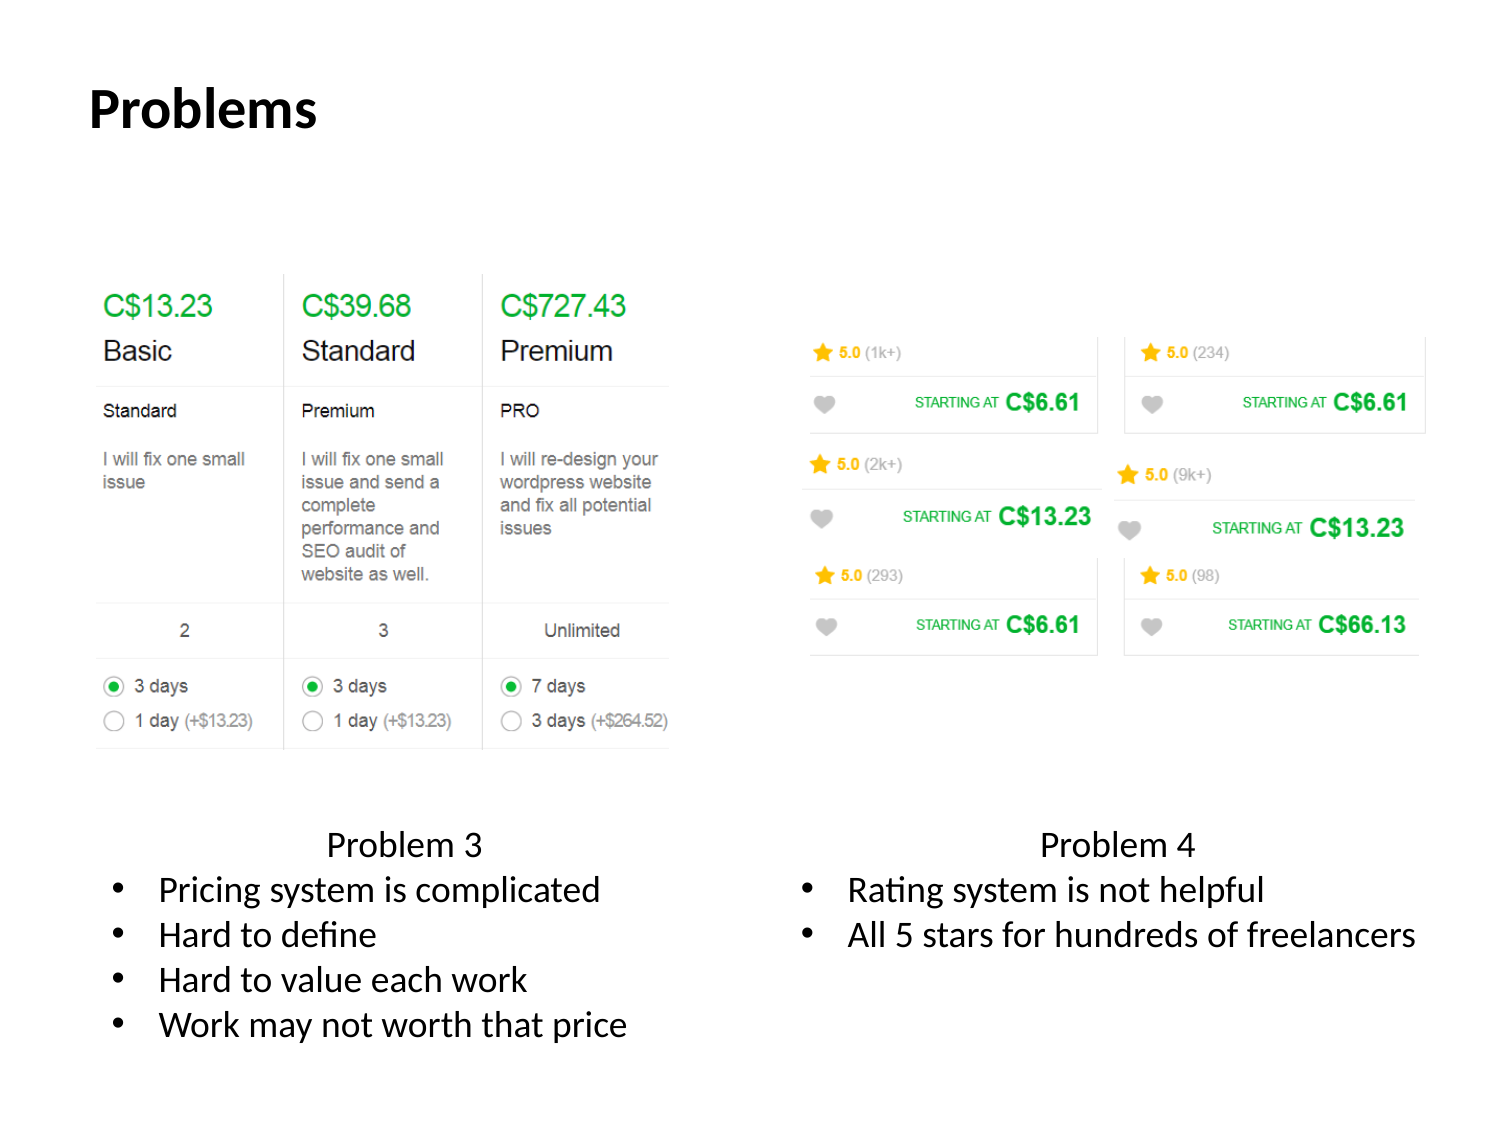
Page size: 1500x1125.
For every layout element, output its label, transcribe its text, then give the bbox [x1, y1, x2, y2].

picture [1113, 458, 1415, 555]
text_box Problem 3 Pricing system is complicated Hard to define Hard to value each work Work may not worth that price [96, 812, 713, 1053]
text_box Problem 4 Rating system is not helpful All 5 stars for hundreds of freelancers [786, 812, 1450, 963]
picture [802, 449, 1103, 545]
picture [809, 337, 1428, 438]
text_box Problems [75, 62, 488, 148]
picture [96, 274, 670, 751]
picture [809, 557, 1419, 659]
